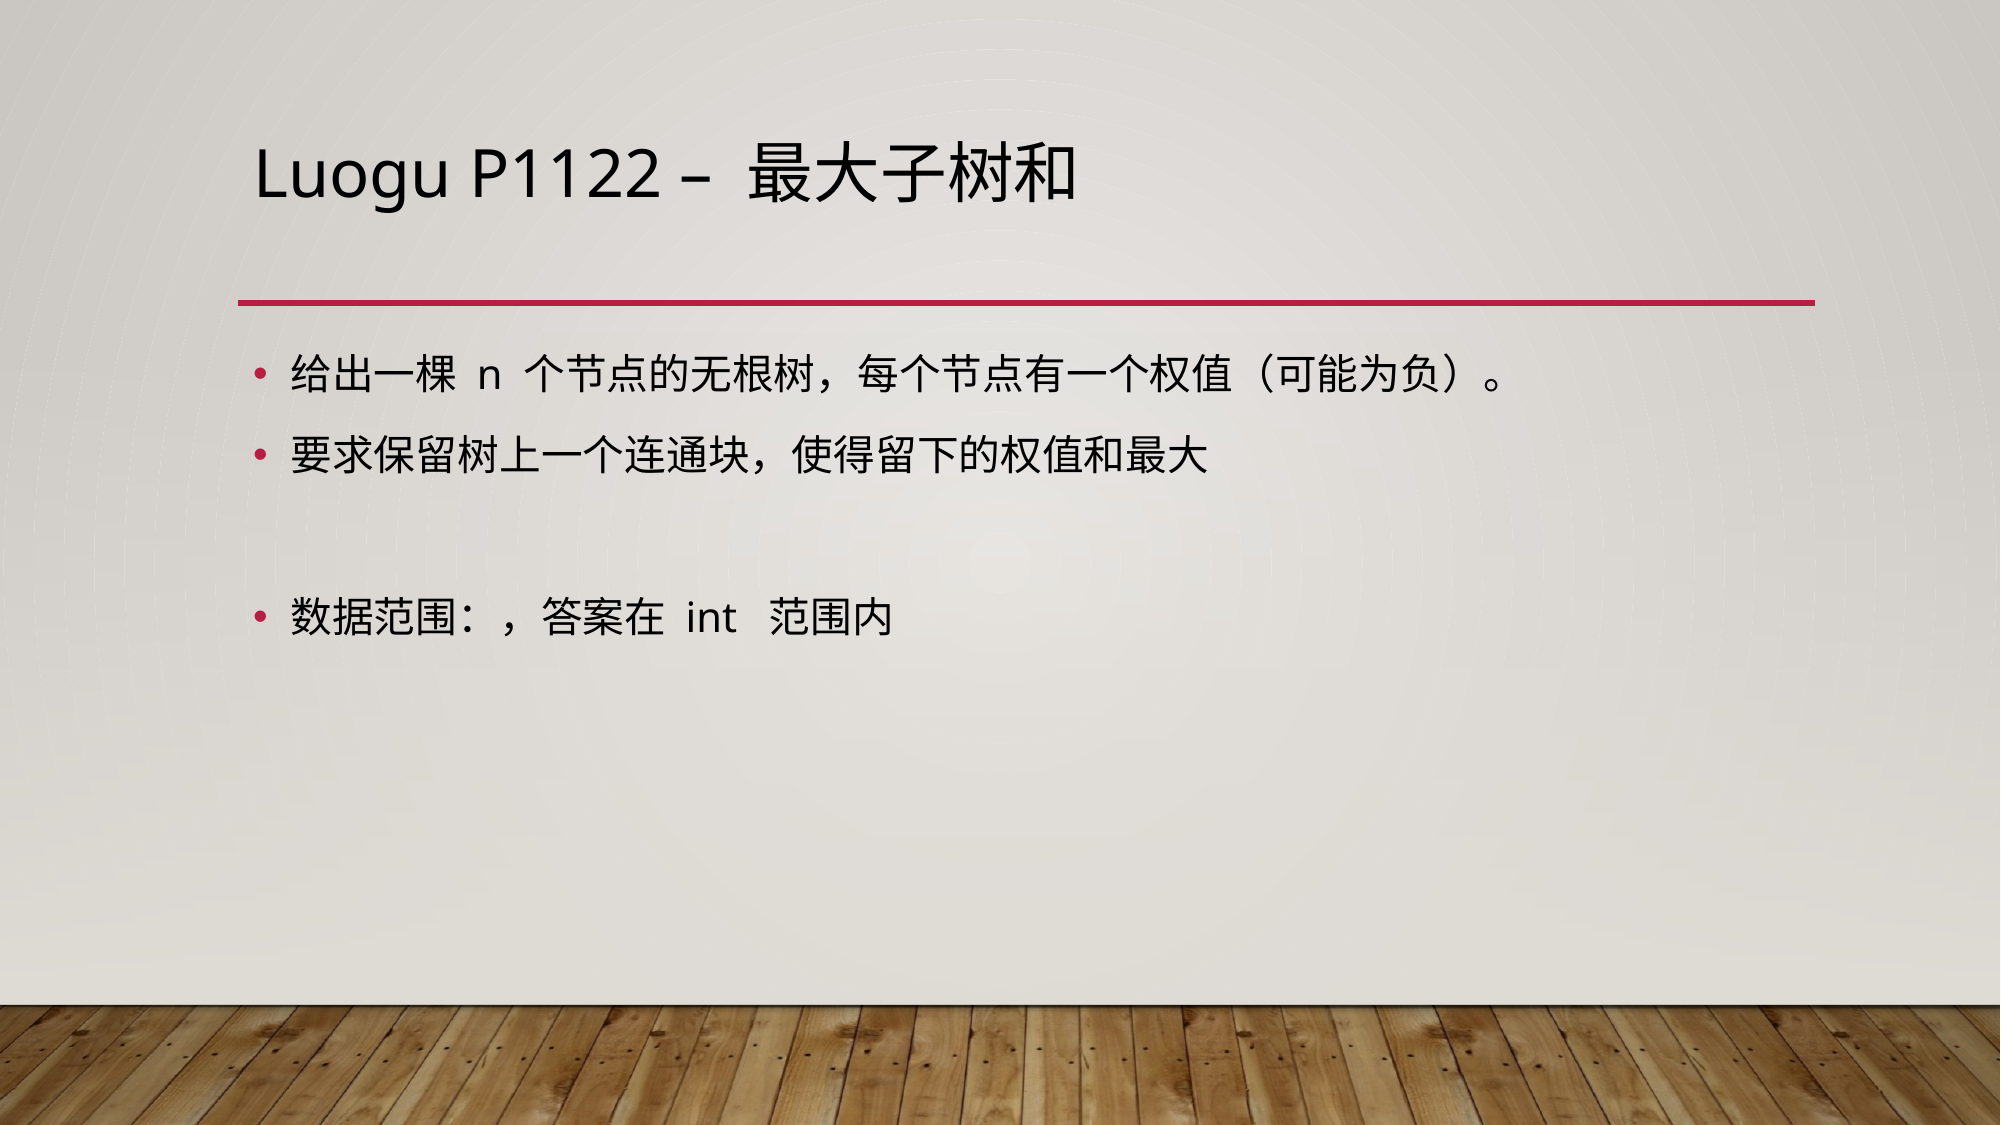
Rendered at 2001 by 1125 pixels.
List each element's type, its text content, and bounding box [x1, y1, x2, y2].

picture [0, 1005, 2000, 1125]
title Luogu P1122 – 最大子树和 [238, 131, 1814, 305]
